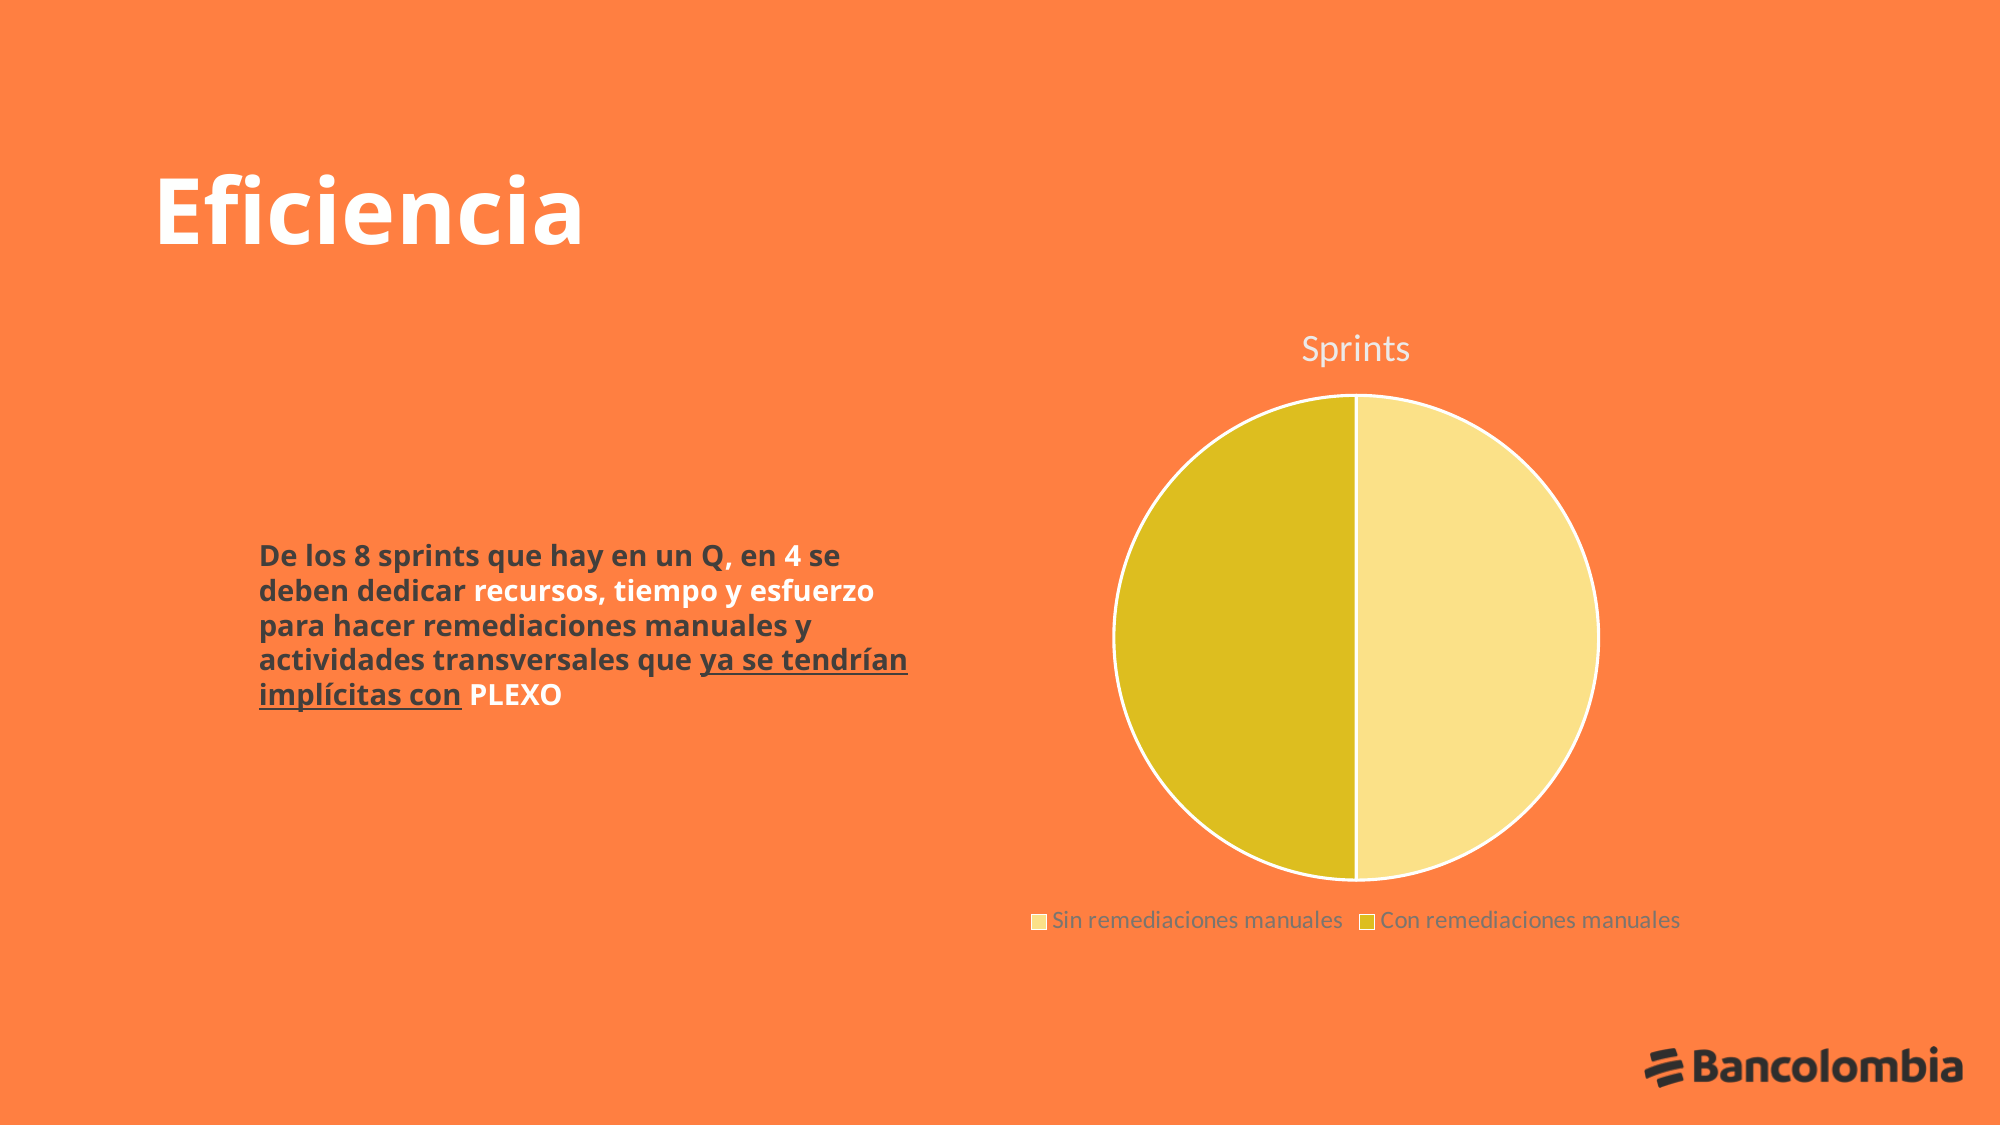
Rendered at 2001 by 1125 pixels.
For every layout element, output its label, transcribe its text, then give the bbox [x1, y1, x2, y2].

text_box Eficiencia [137, 145, 936, 270]
chart [864, 299, 1848, 941]
text_box De los 8 sprints que hay en un Q, en 4 se deben dedicar recursos, tiempo y esfuerzo para hacer remediaciones manuales y actividades transversales que ya se tendrían implícitas con PLEXO [243, 529, 864, 719]
picture [1644, 1046, 1963, 1088]
